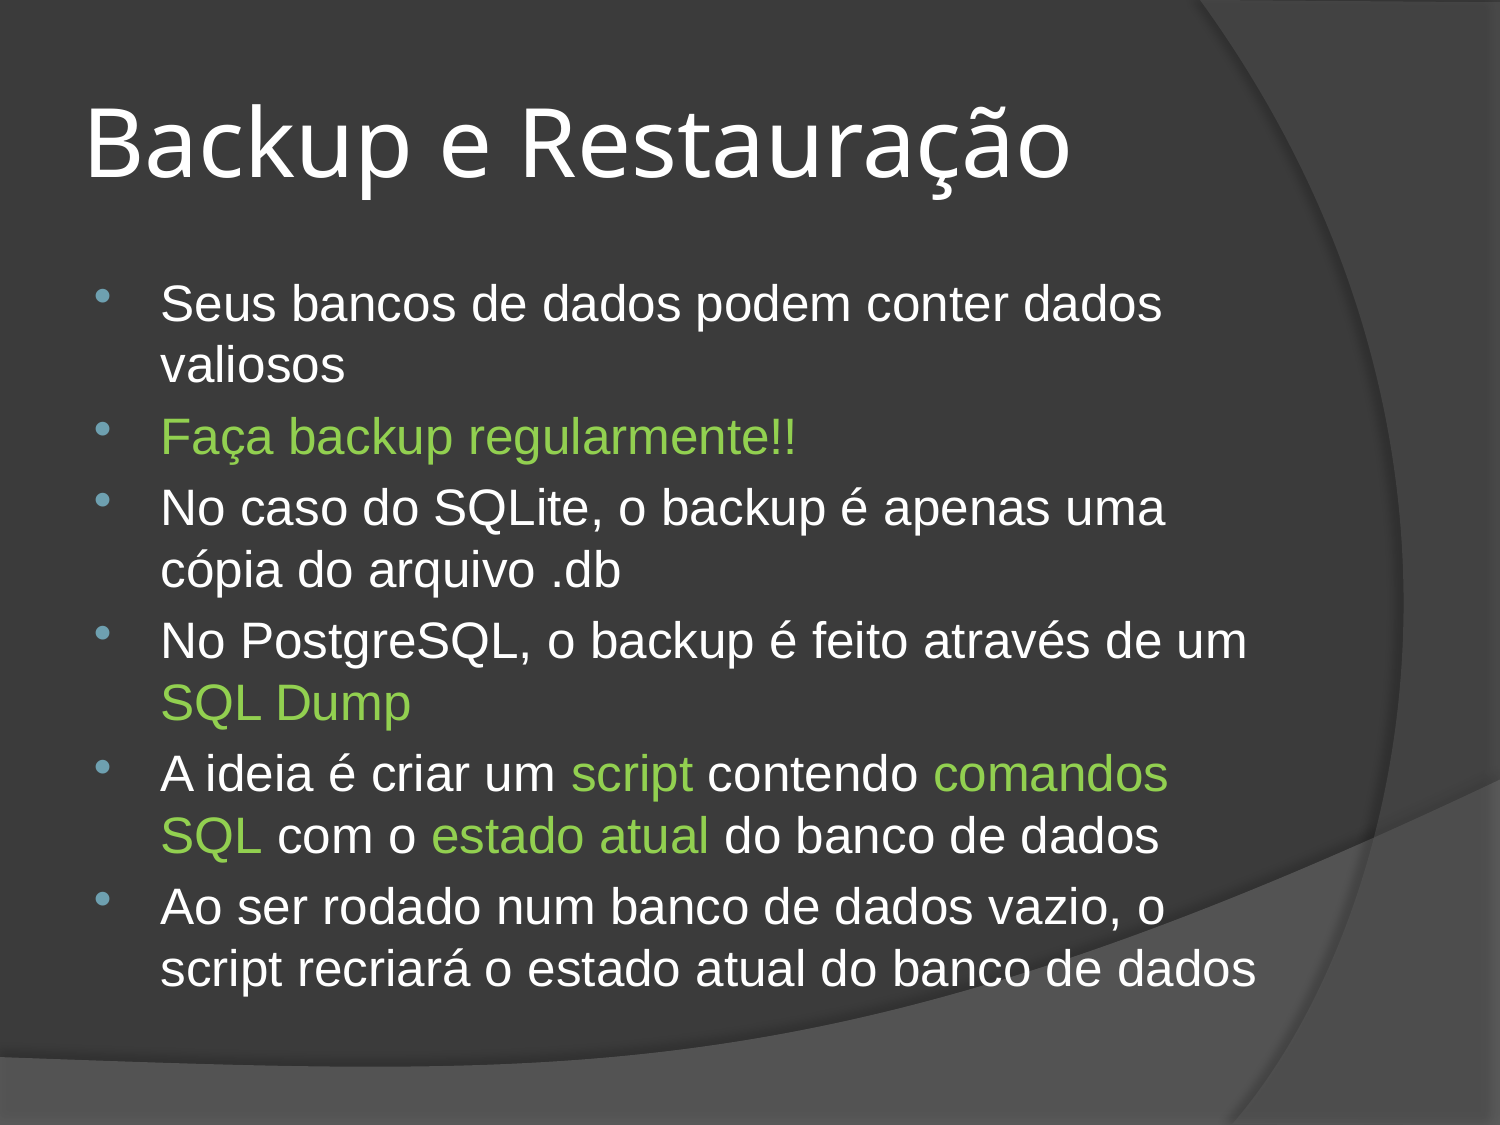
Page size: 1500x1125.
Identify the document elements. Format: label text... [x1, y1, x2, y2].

title Backup e Restauração [75, 45, 1300, 233]
list Seus bancos de dados podem conter dados valiosos Faça backup regularmente!! No caso do SQLite, o backup é apenas uma cópia do arquivo .db No PostgreSQL, o backup é feito através de um SQL Dump A ideia é criar um script contendo comandos SQL com o estado atual do banco de dados Ao ser rodado num banco de dados vazio, o script recriará o estado atual do banco de dados [75, 262, 1300, 1005]
